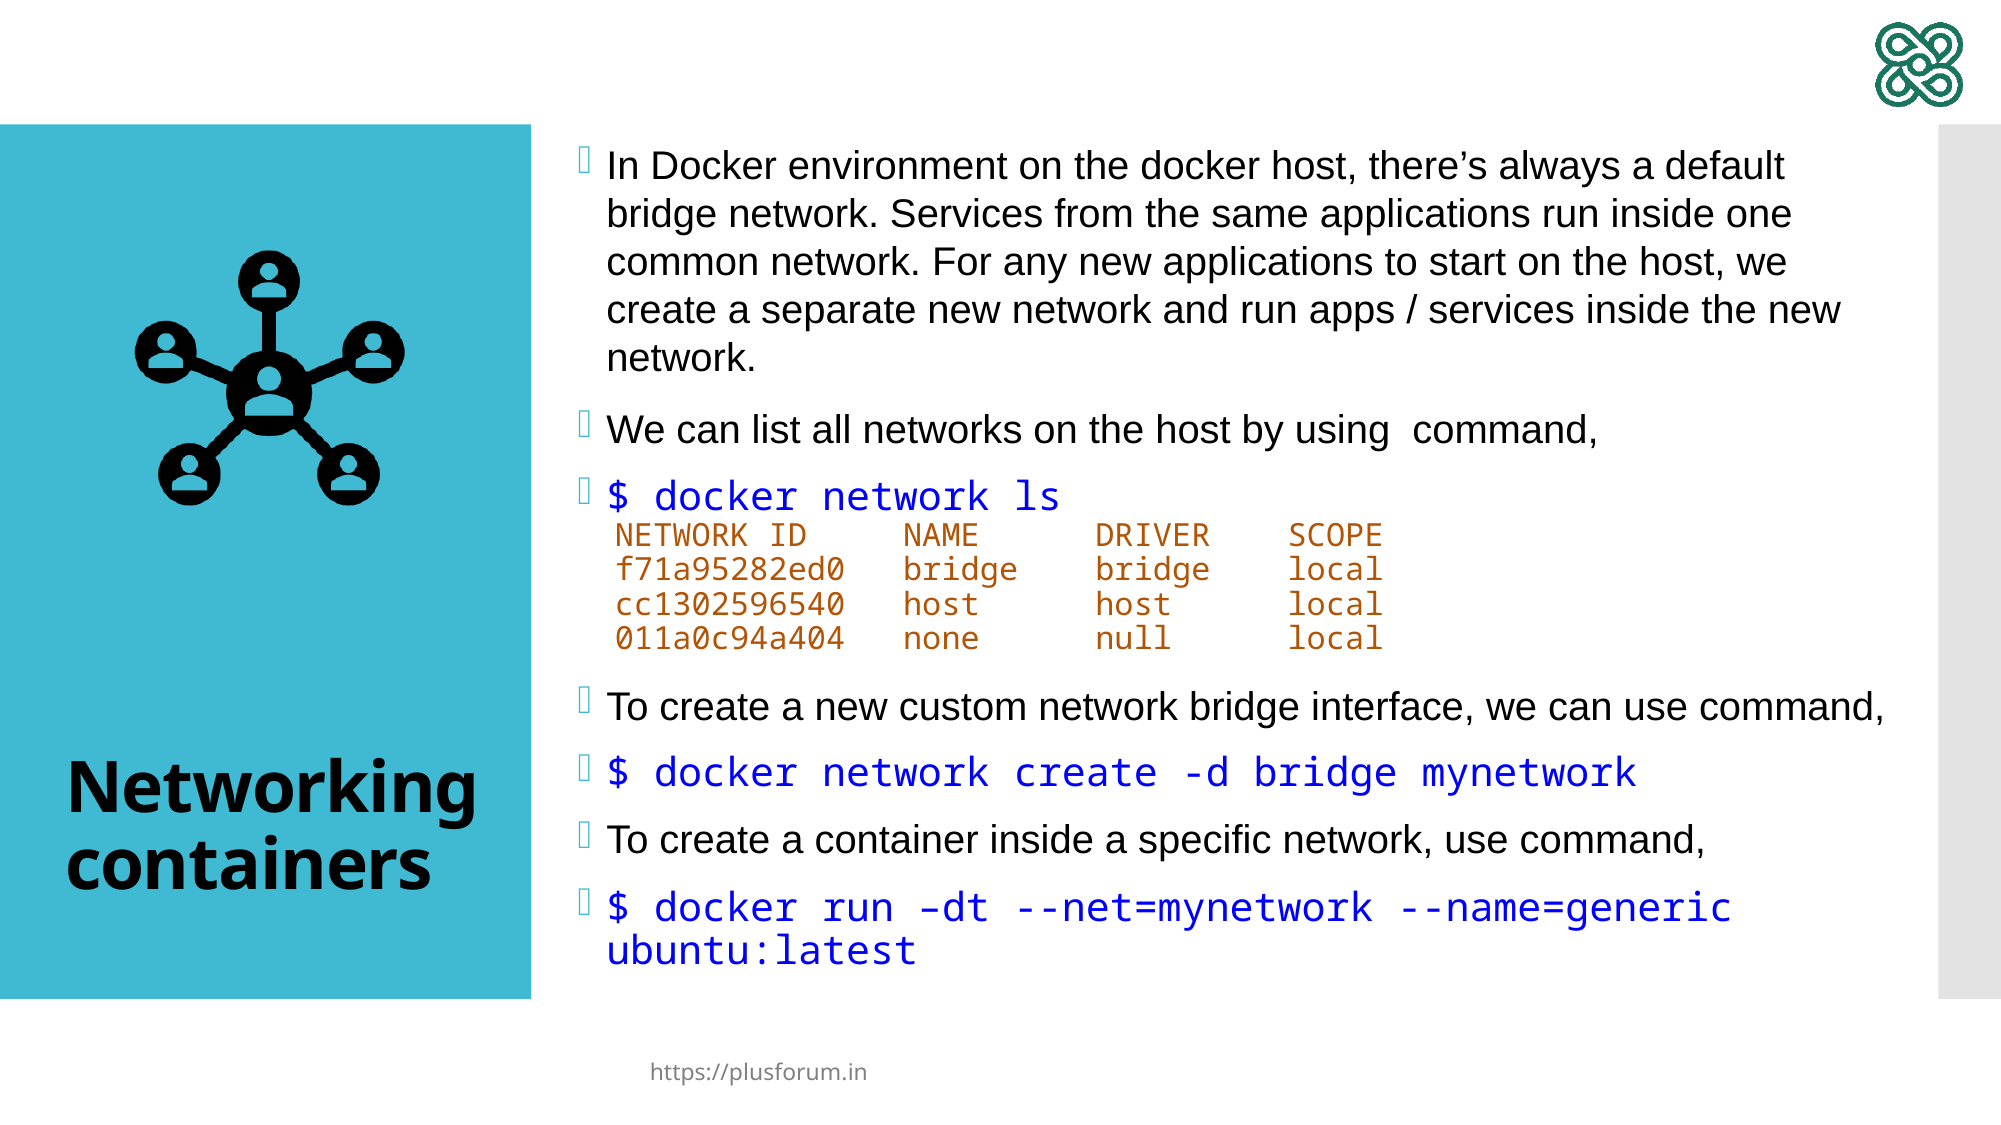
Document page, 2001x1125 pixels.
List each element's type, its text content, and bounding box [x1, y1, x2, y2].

picture [106, 212, 438, 544]
title Networking containers [50, 675, 500, 913]
footer https://plusforum.in [634, 1042, 1605, 1103]
picture [1875, 22, 1963, 107]
list In Docker environment on the docker host, there’s always a default bridge network. Services from the same applications run inside one common network. For any new applications to start on the host, we create a separate new network and run apps / services inside the new network. We can list all networks on the host by using command, $ docker network ls NETWORK ID NAME DRIVER SCOPE f71a95282ed0 bridge bridge local cc1302596540 host host local 011a0c94a404 none null local To create a new custom network bridge interface, we can use command, $ docker network create -d bridge mynetwork To create a container inside a specific network, use command, $ docker run –dt --net=mynetwork --name=generic ubuntu:latest [562, 125, 1913, 988]
